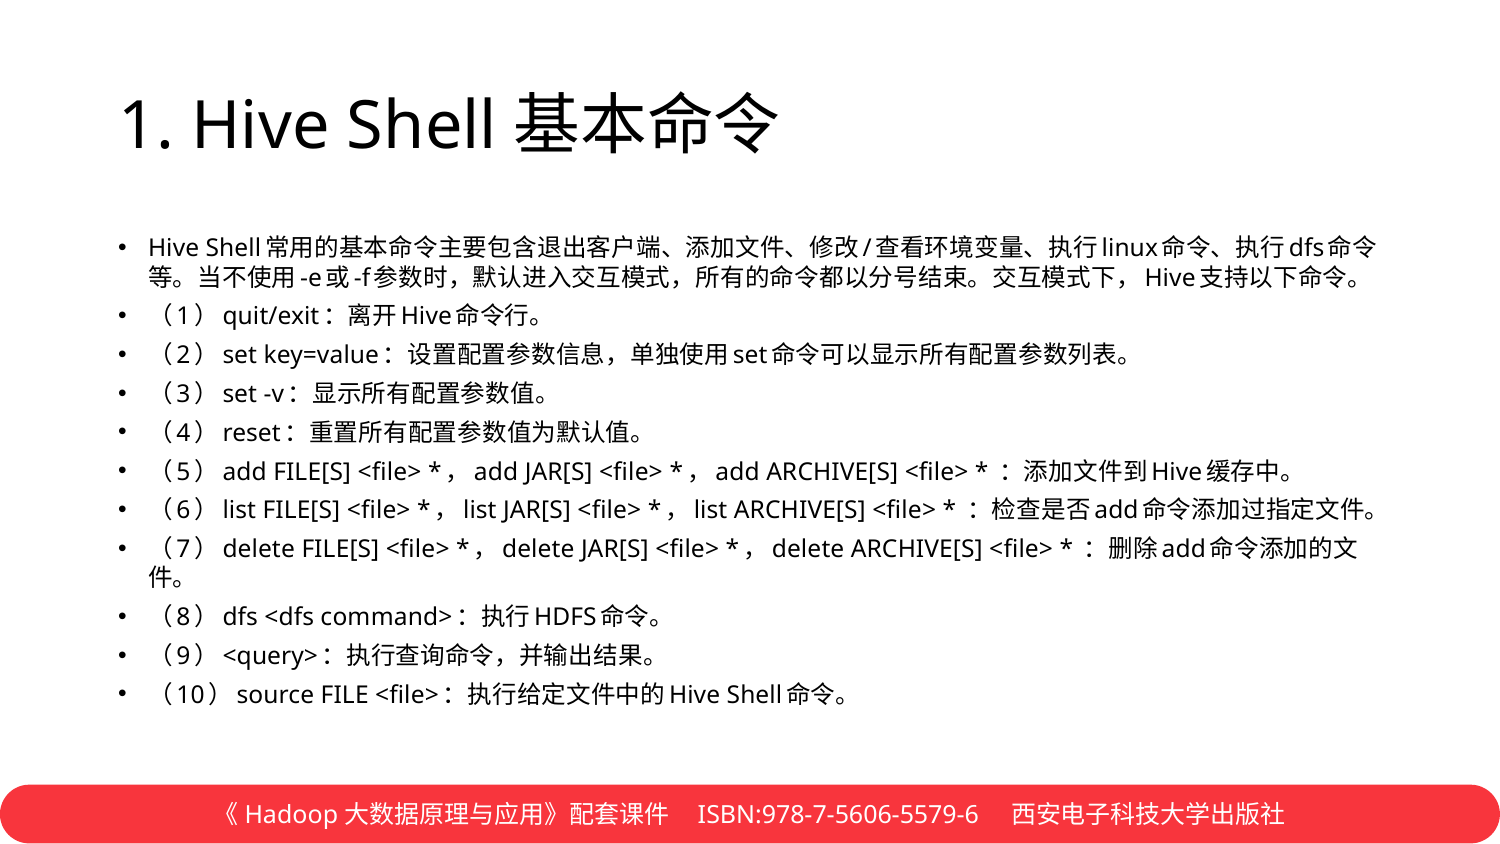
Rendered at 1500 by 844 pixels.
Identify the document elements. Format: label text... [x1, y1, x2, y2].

list Hive Shell常用的基本命令主要包含退出客户端、添加文件、修改/查看环境变量、执行linux命令、执行dfs命令等。当不使用-e或-f参数时，默认进入交互模式，所有的命令都以分号结束。交互模式下，Hive支持以下命令。 （1）quit/exit：离开Hive命令行。 （2）set key=value：设置配置参数信息，单独使用set命令可以显示所有配置参数列表。 （3）set -v：显示所有配置参数值。 （4）reset：重置所有配置参数值为默认值。 （5）add FILE[S] <file> *，add JAR[S] <file> *，add ARCHIVE[S] <file> * ：添加文件到Hive缓存中。 （6）list FILE[S] <file> *，list JAR[S] <file> *，list ARCHIVE[S] <file> * ：检查是否add命令添加过指定文件。 （7）delete FILE[S] <file> *，delete JAR[S] <file> *，delete ARCHIVE[S] <file> * ：删除add命令添加的文件。 （8）dfs <dfs command>：执行HDFS命令。 （9）<query>：执行查询命令，并输出结果。 （10）source FILE <file>：执行给定文件中的Hive Shell命令。 [103, 224, 1397, 760]
title 1. Hive Shell基本命令 [103, 44, 1397, 208]
